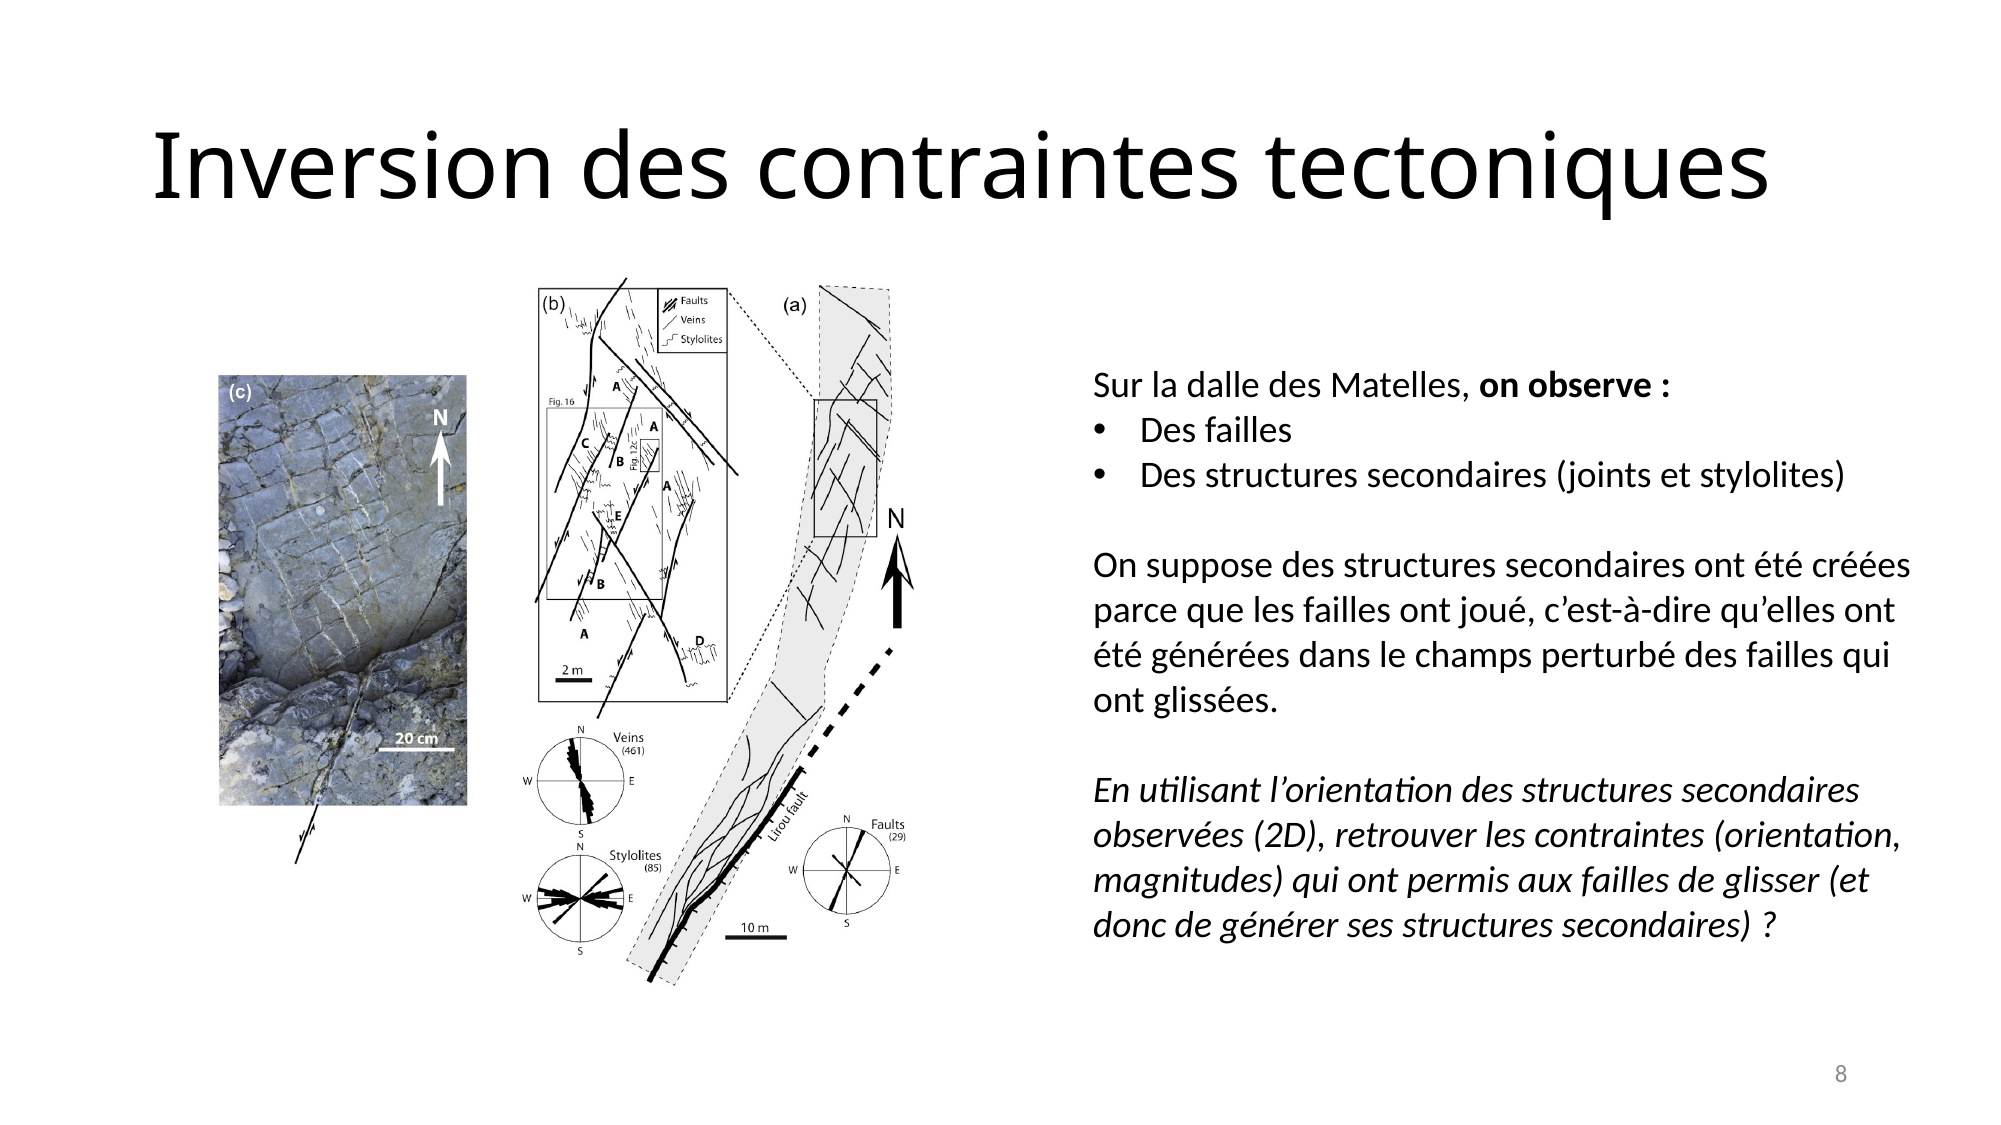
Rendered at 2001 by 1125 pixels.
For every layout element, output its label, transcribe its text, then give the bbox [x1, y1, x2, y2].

title Inversion des contraintes tectoniques [137, 59, 1863, 278]
slide_number 8 [1412, 1042, 1863, 1103]
text_box Sur la dalle des Matelles, on observe : Des failles Des structures secondaires (joints et stylolites) On suppose des structures secondaires ont été créées parce que les failles ont joué, c’est-à-dire qu’elles ont été générées dans le champs perturbé des failles qui ont glissées. En utilisant l’orientation des structures secondaires observées (2D), retrouver les contraintes (orientation, magnitudes) qui ont permis aux failles de glisser (et donc de générer ses structures secondaires) ? [1078, 353, 1931, 953]
picture [131, 263, 1003, 995]
